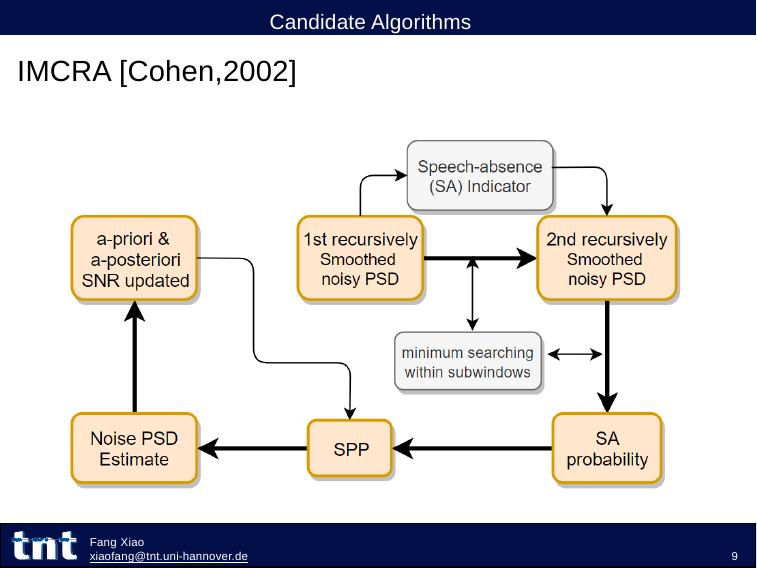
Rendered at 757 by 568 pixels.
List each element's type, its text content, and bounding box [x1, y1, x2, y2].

text_box [11, 531, 78, 560]
picture [63, 133, 693, 495]
text_box [0, 523, 757, 568]
text_box 9 [729, 548, 741, 563]
title Candidate Algorithms [90, 8, 571, 104]
text_box IMCRA [Cohen,2002] [15, 52, 404, 88]
